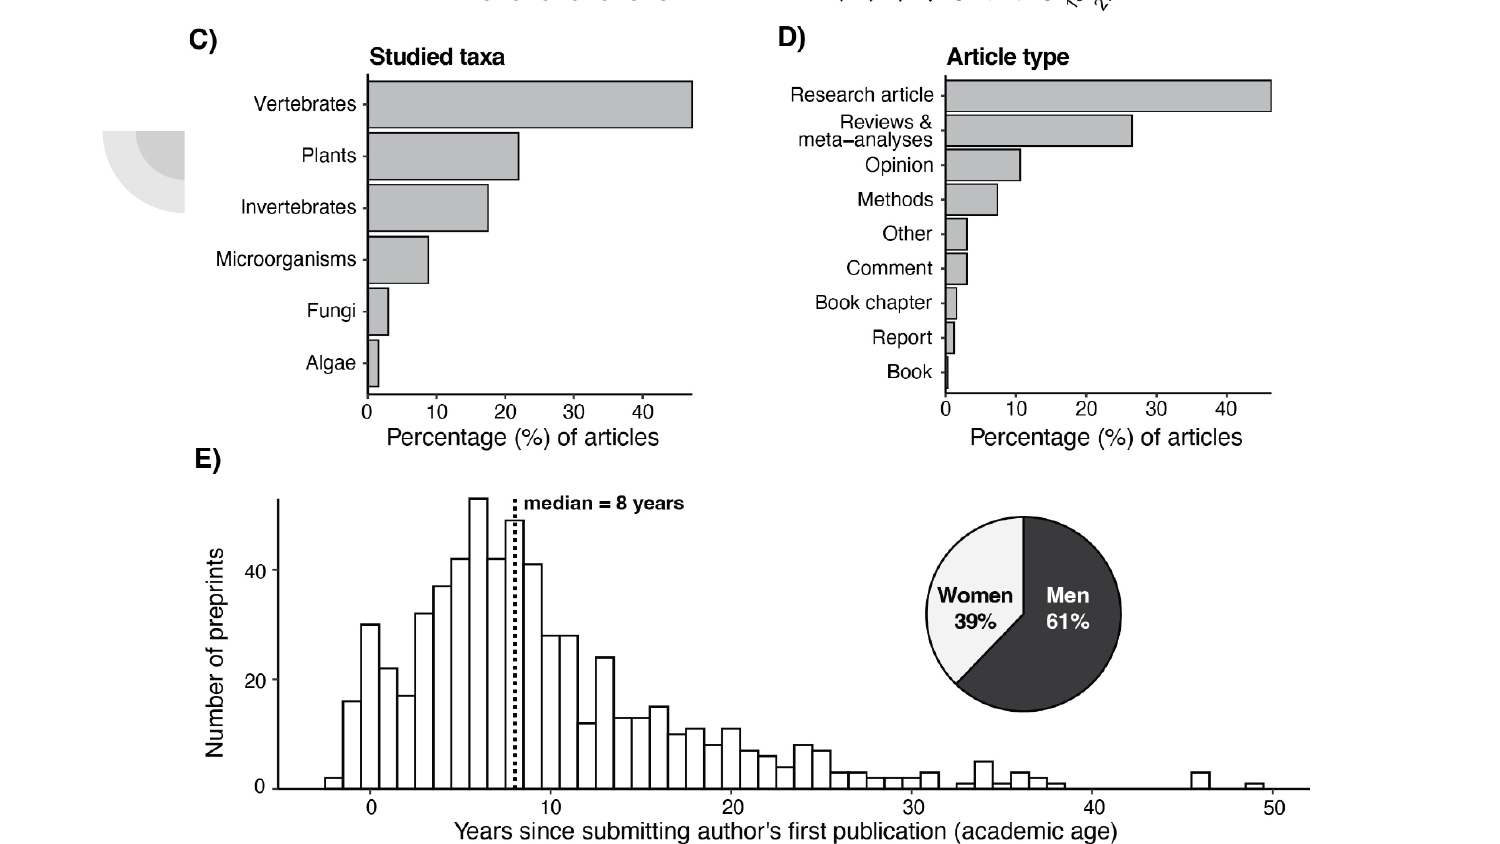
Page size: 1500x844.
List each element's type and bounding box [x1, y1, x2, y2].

picture [189, 0, 1311, 844]
